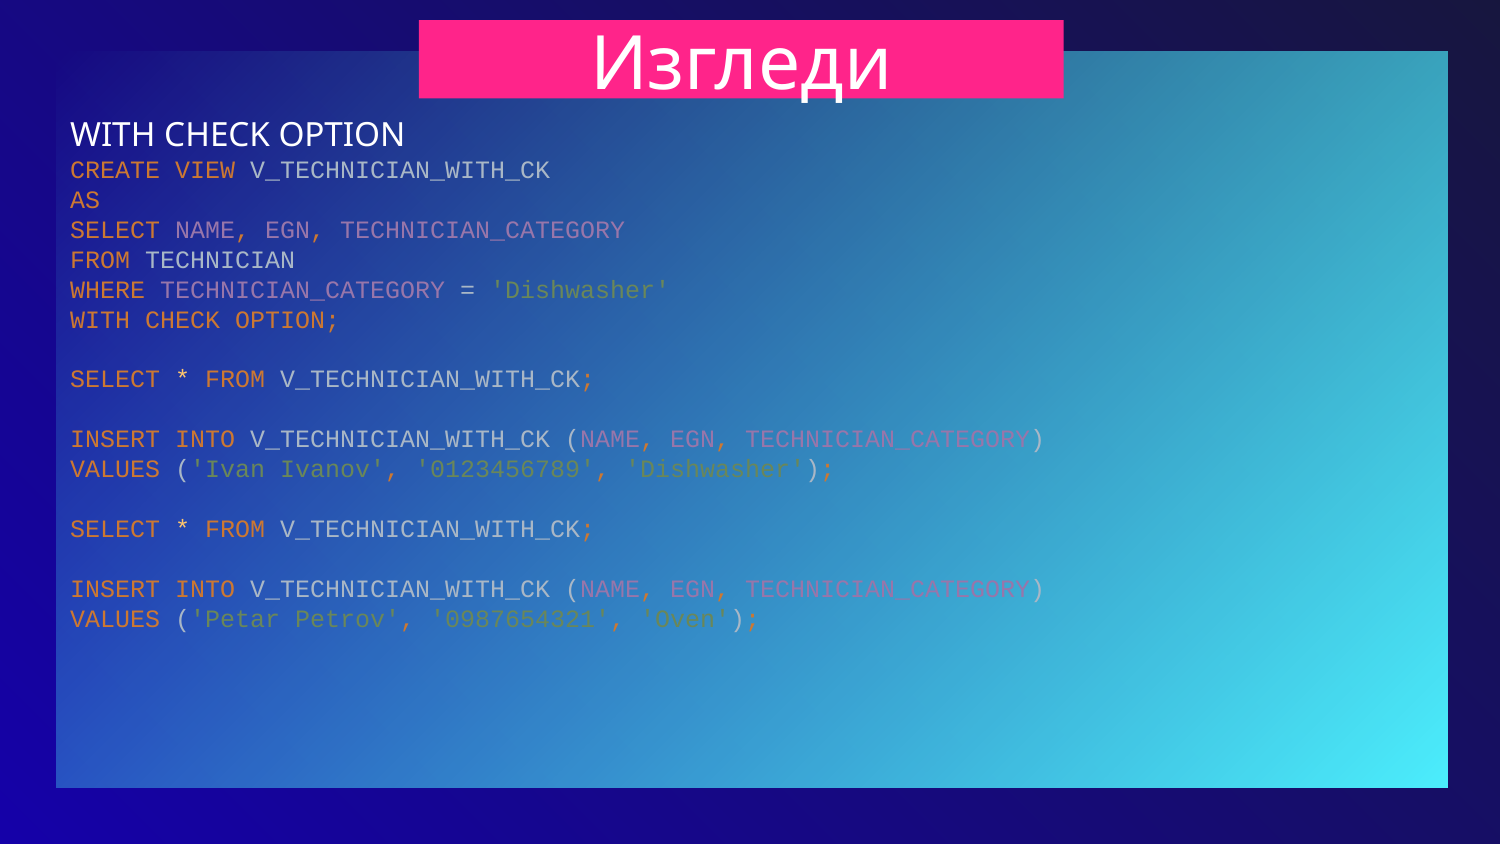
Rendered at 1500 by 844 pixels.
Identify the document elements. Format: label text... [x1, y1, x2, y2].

title Изгледи [418, 20, 1064, 98]
list WITH CHECK OPTION CREATE VIEW V_TECHNICIAN_WITH_CK AS SELECT NAME, EGN, TECHNICIAN_CATEGORY FROM TECHNICIAN WHERE TECHNICIAN_CATEGORY = 'Dishwasher' WITH CHECK OPTION; SELECT * FROM V_TECHNICIAN_WITH_CK; INSERT INTO V_TECHNICIAN_WITH_CK (NAME, EGN, TECHNICIAN_CATEGORY) VALUES ('Ivan Ivanov', '0123456789', 'Dishwasher'); SELECT * FROM V_TECHNICIAN_WITH_CK; INSERT INTO V_TECHNICIAN_WITH_CK (NAME, EGN, TECHNICIAN_CATEGORY) VALUES ('Petar Petrov', '0987654321', 'Oven'); [55, 98, 1445, 564]
